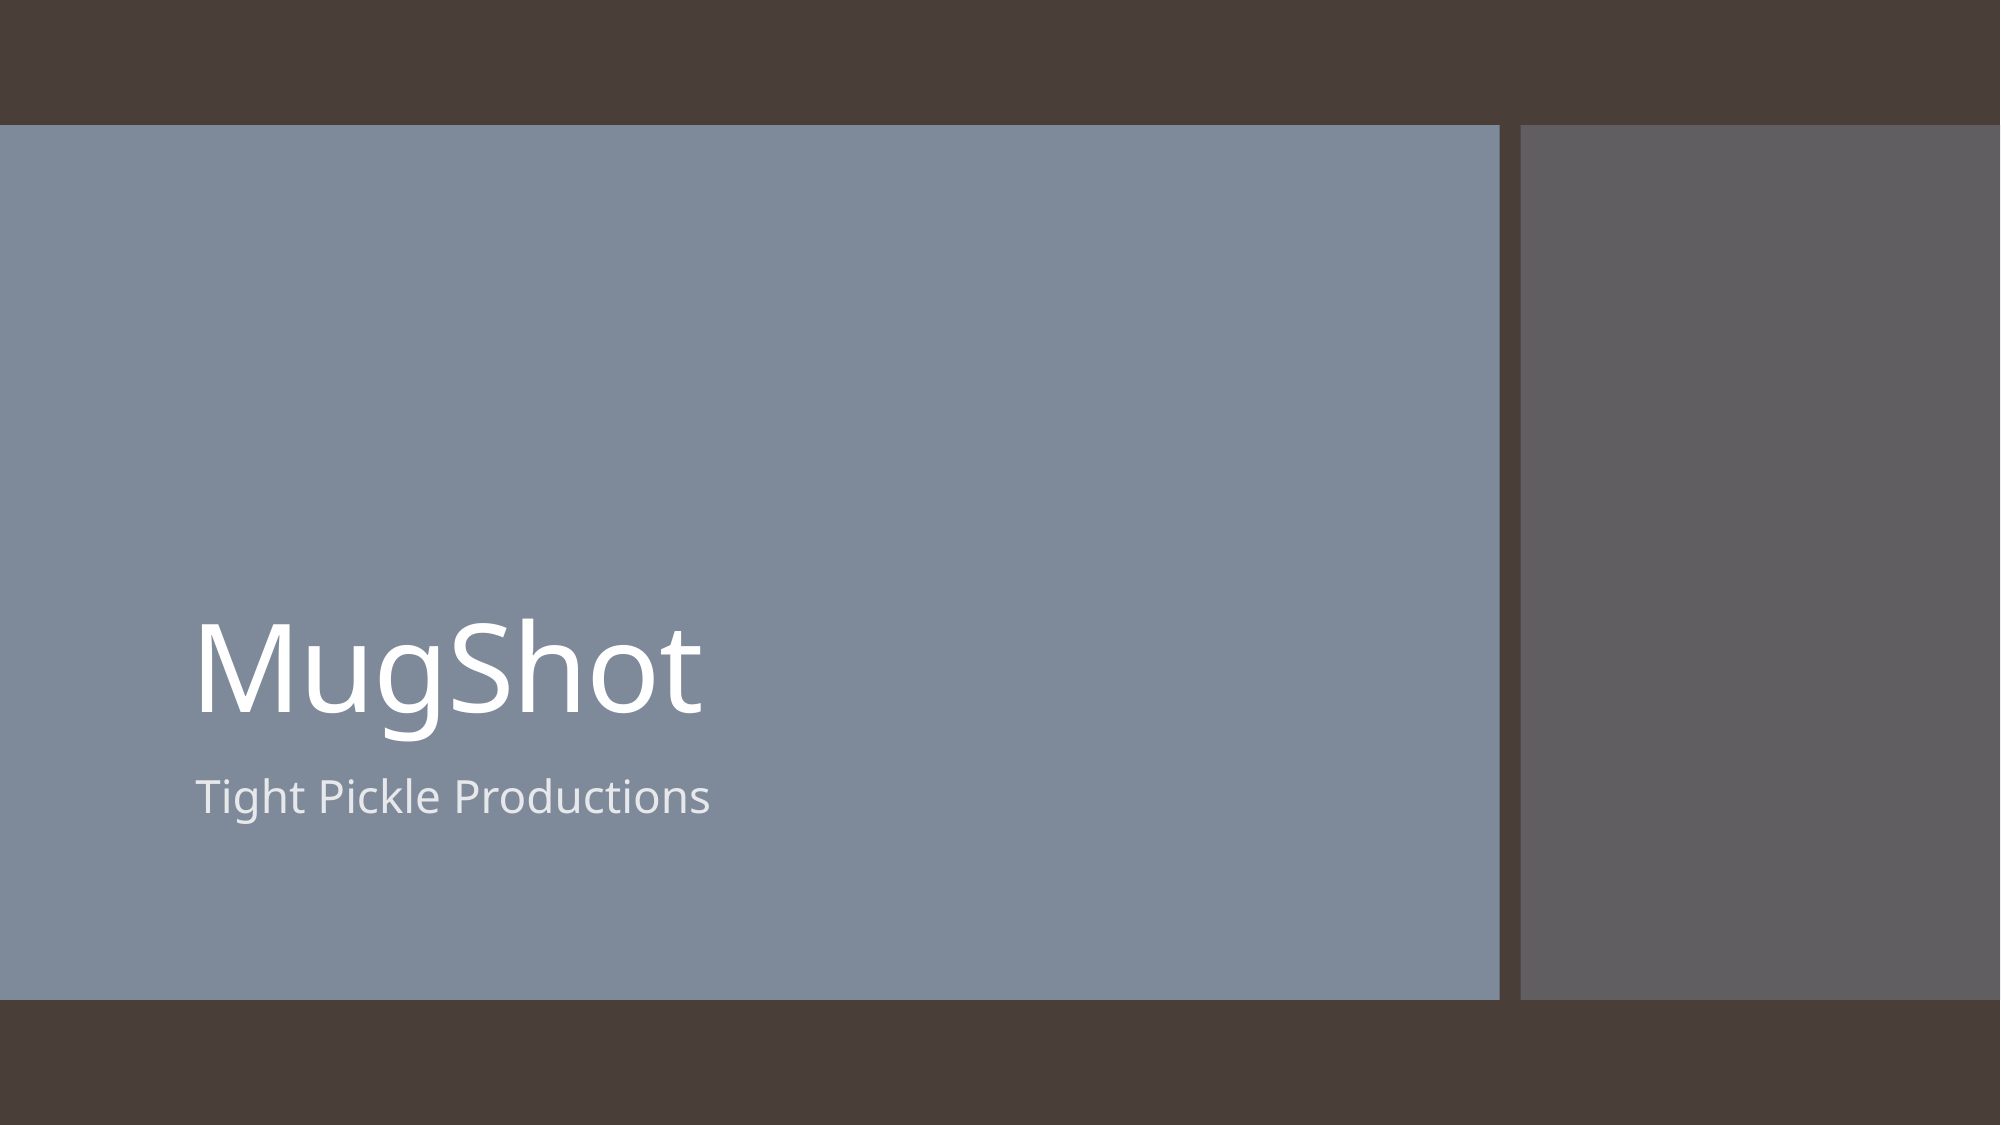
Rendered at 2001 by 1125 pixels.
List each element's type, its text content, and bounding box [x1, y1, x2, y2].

subtitle Tight Pickle Productions [180, 766, 1381, 917]
title MugShot [175, 213, 1376, 747]
